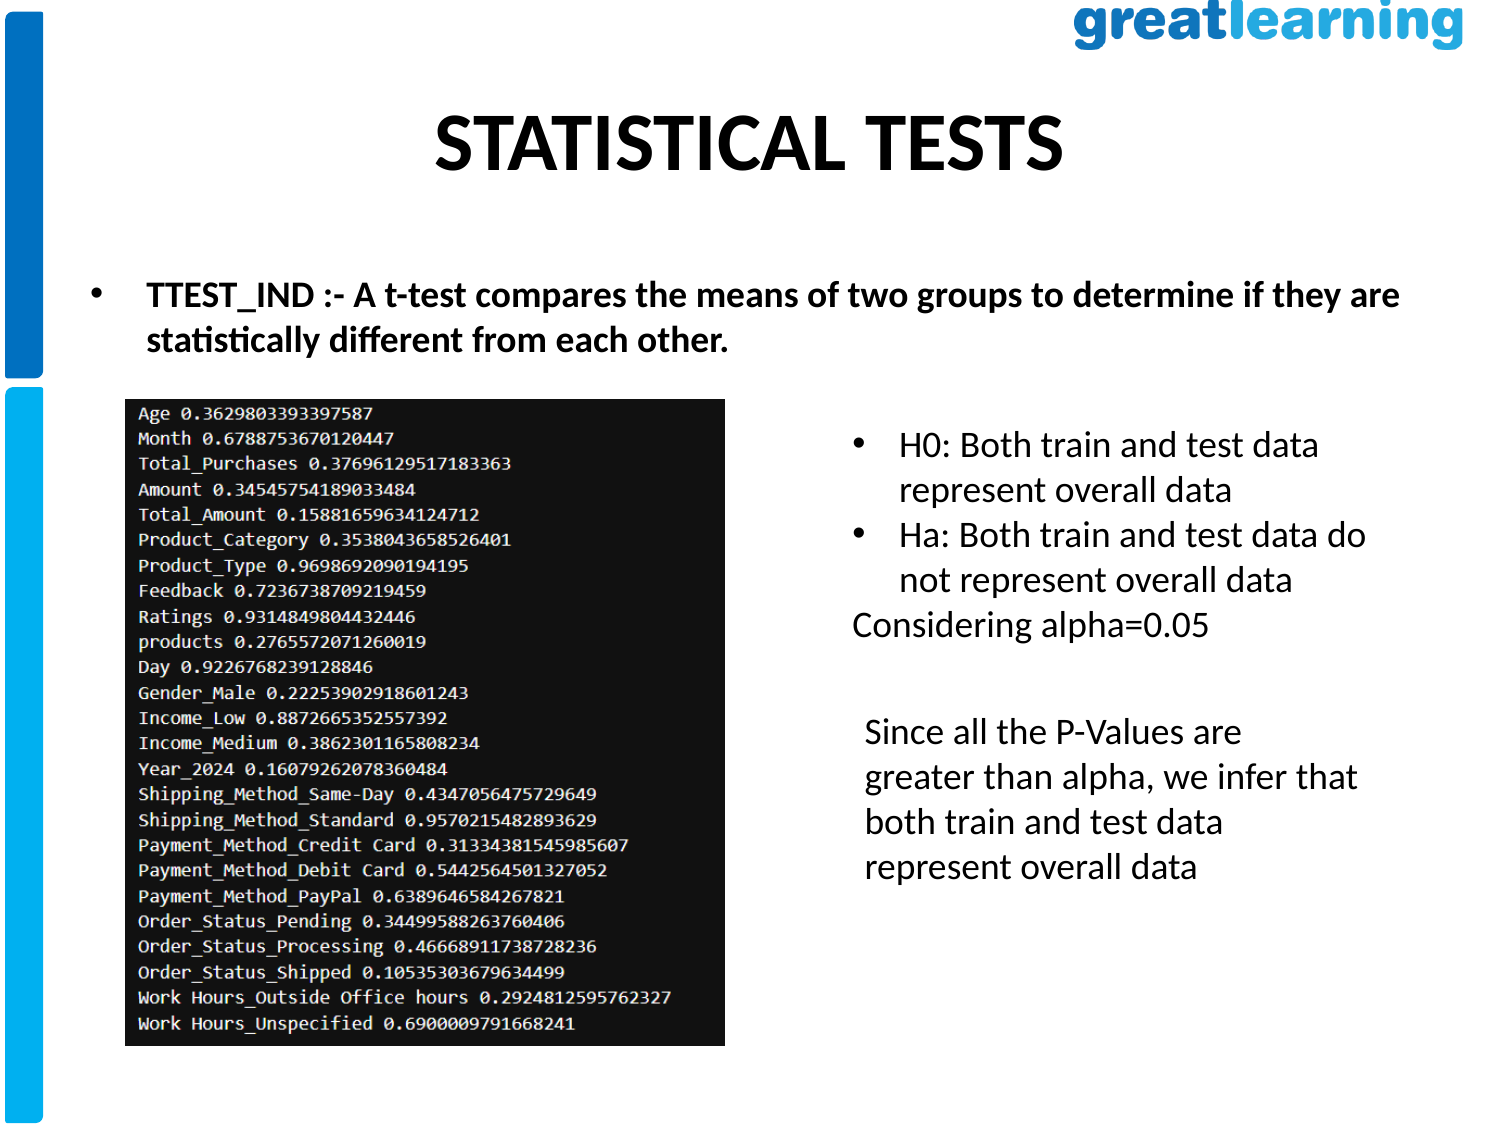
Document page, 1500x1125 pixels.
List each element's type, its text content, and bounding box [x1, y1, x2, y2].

list TTEST_IND :- A t-test compares the means of two groups to determine if they are statistically different from each other. [75, 262, 1425, 1005]
picture [124, 399, 726, 1046]
text_box H0: Both train and test data represent overall data Ha: Both train and test data do not represent overall data Considering alpha=0.05 [837, 412, 1425, 653]
text_box Since all the P-Values are greater than alpha, we infer that both train and test data represent overall data [849, 699, 1375, 895]
title STATISTICAL TESTS [75, 42, 1425, 231]
picture [1074, 0, 1463, 50]
